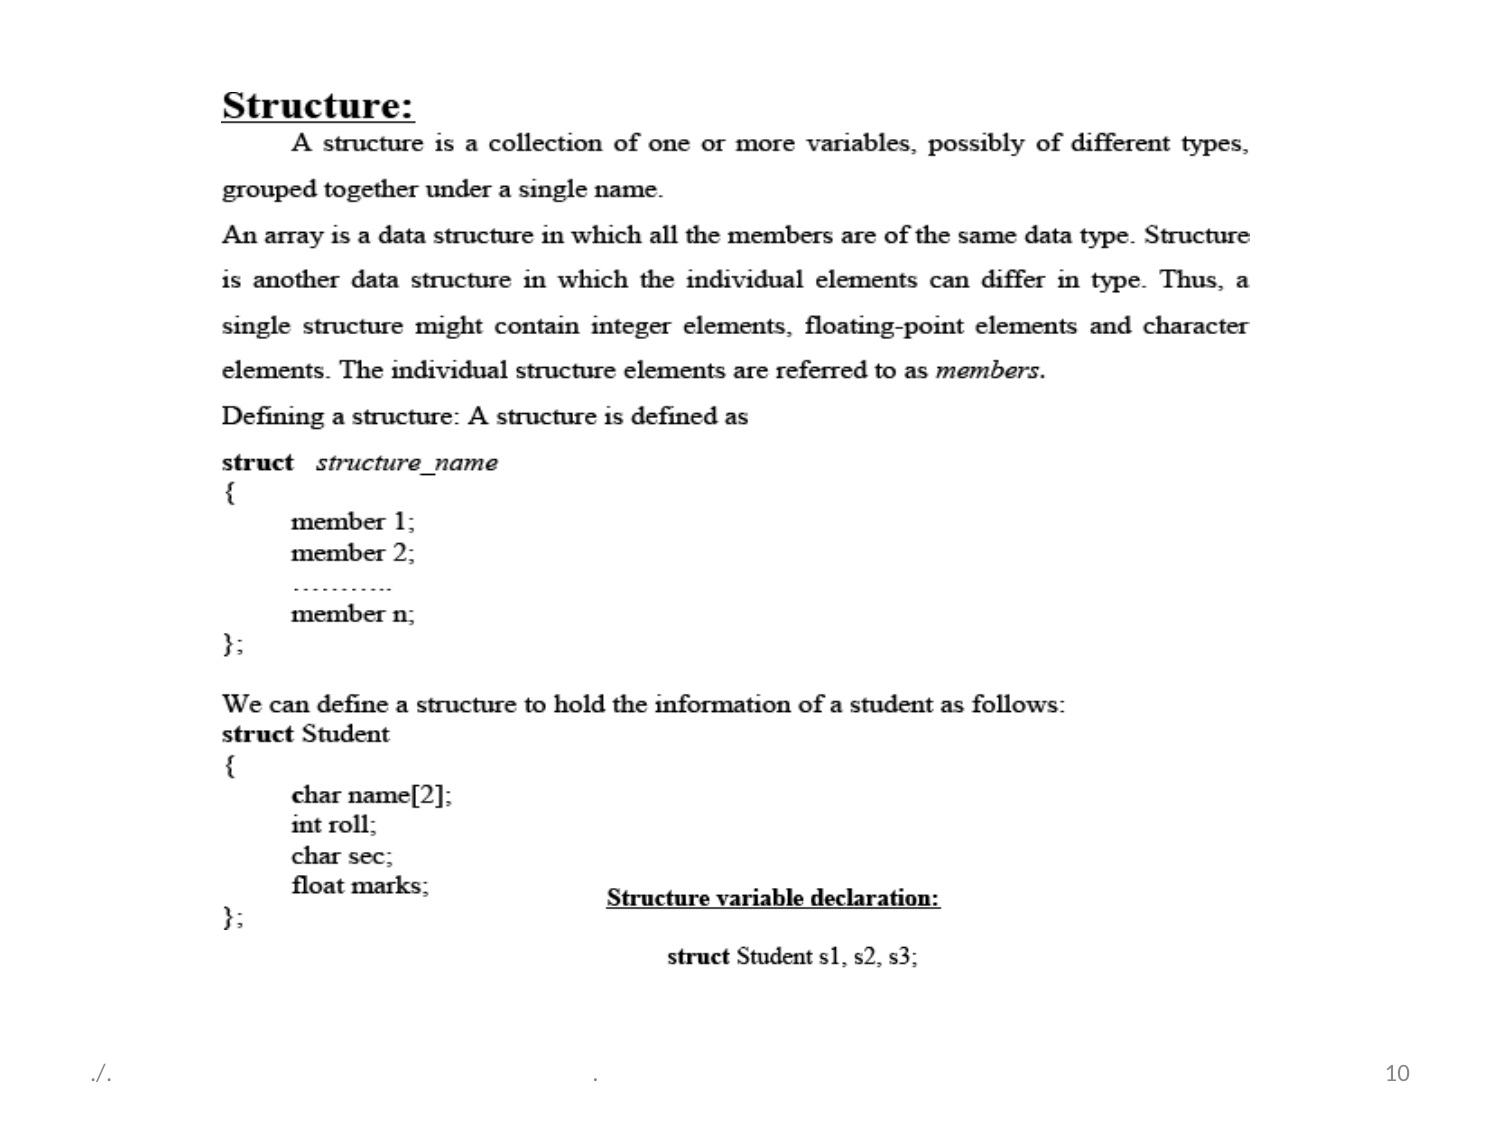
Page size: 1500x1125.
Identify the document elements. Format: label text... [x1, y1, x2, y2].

text_box . [590, 1060, 601, 1087]
text_box ./. [87, 1060, 115, 1087]
slide_number 10 [1378, 1060, 1417, 1125]
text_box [221, 92, 1251, 977]
